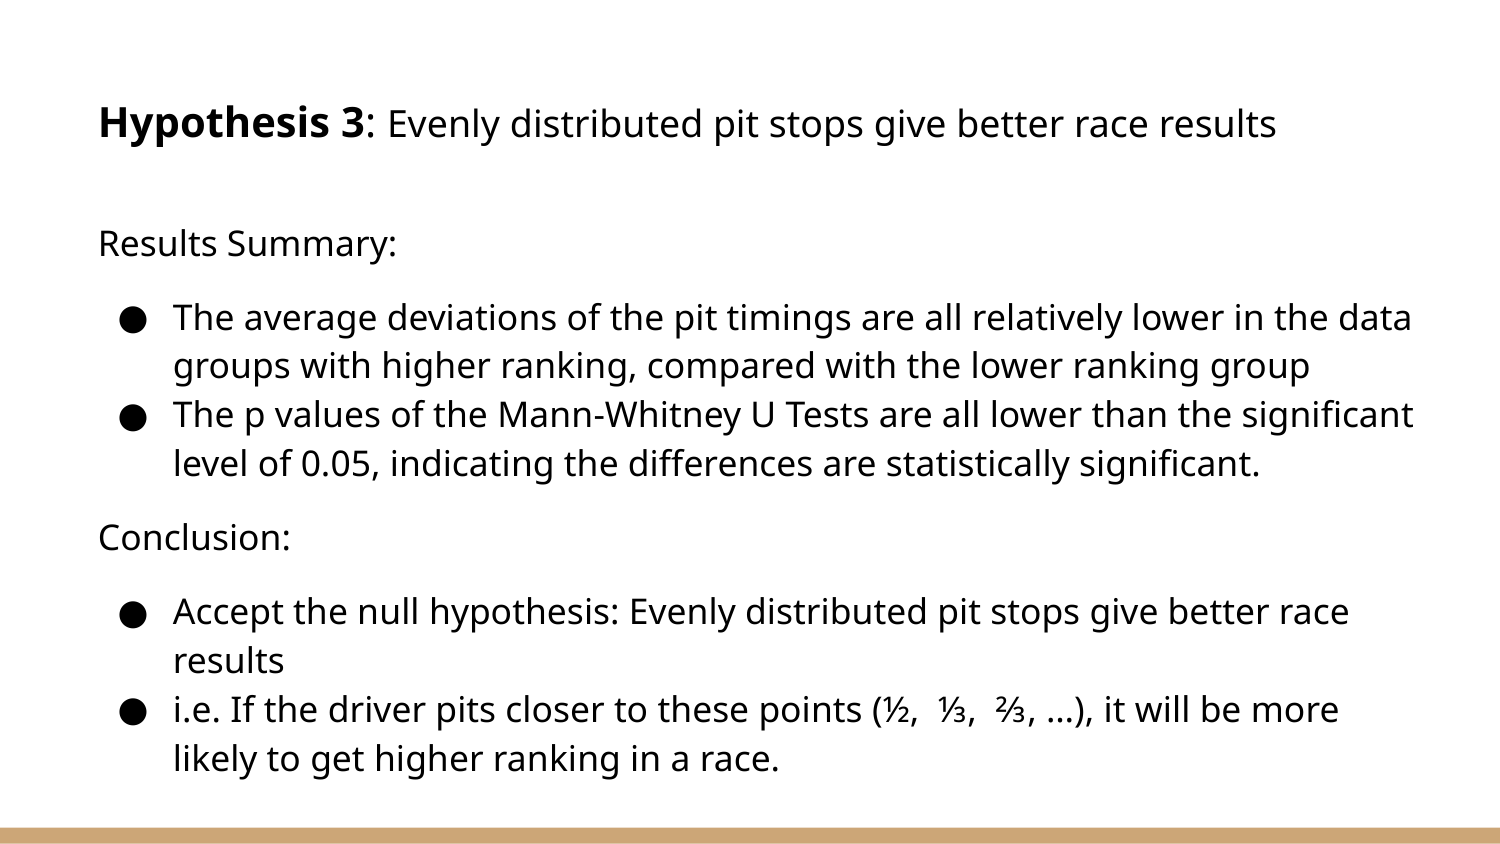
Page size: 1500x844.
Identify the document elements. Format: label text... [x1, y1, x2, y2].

text_box Results Summary: The average deviations of the pit timings are all relatively lower in the data groups with higher ranking, compared with the lower ranking group The p values of the Mann-Whitney U Tests are all lower than the significant level of 0.05, indicating the differences are statistically significant. Conclusion: Accept the null hypothesis: Evenly distributed pit stops give better race results i.e. If the driver pits closer to these points (½, ⅓, ⅔, …), it will be more likely to get higher ranking in a race. [82, 199, 1437, 794]
list Hypothesis 3: Evenly distributed pit stops give better race results [82, 73, 1481, 181]
